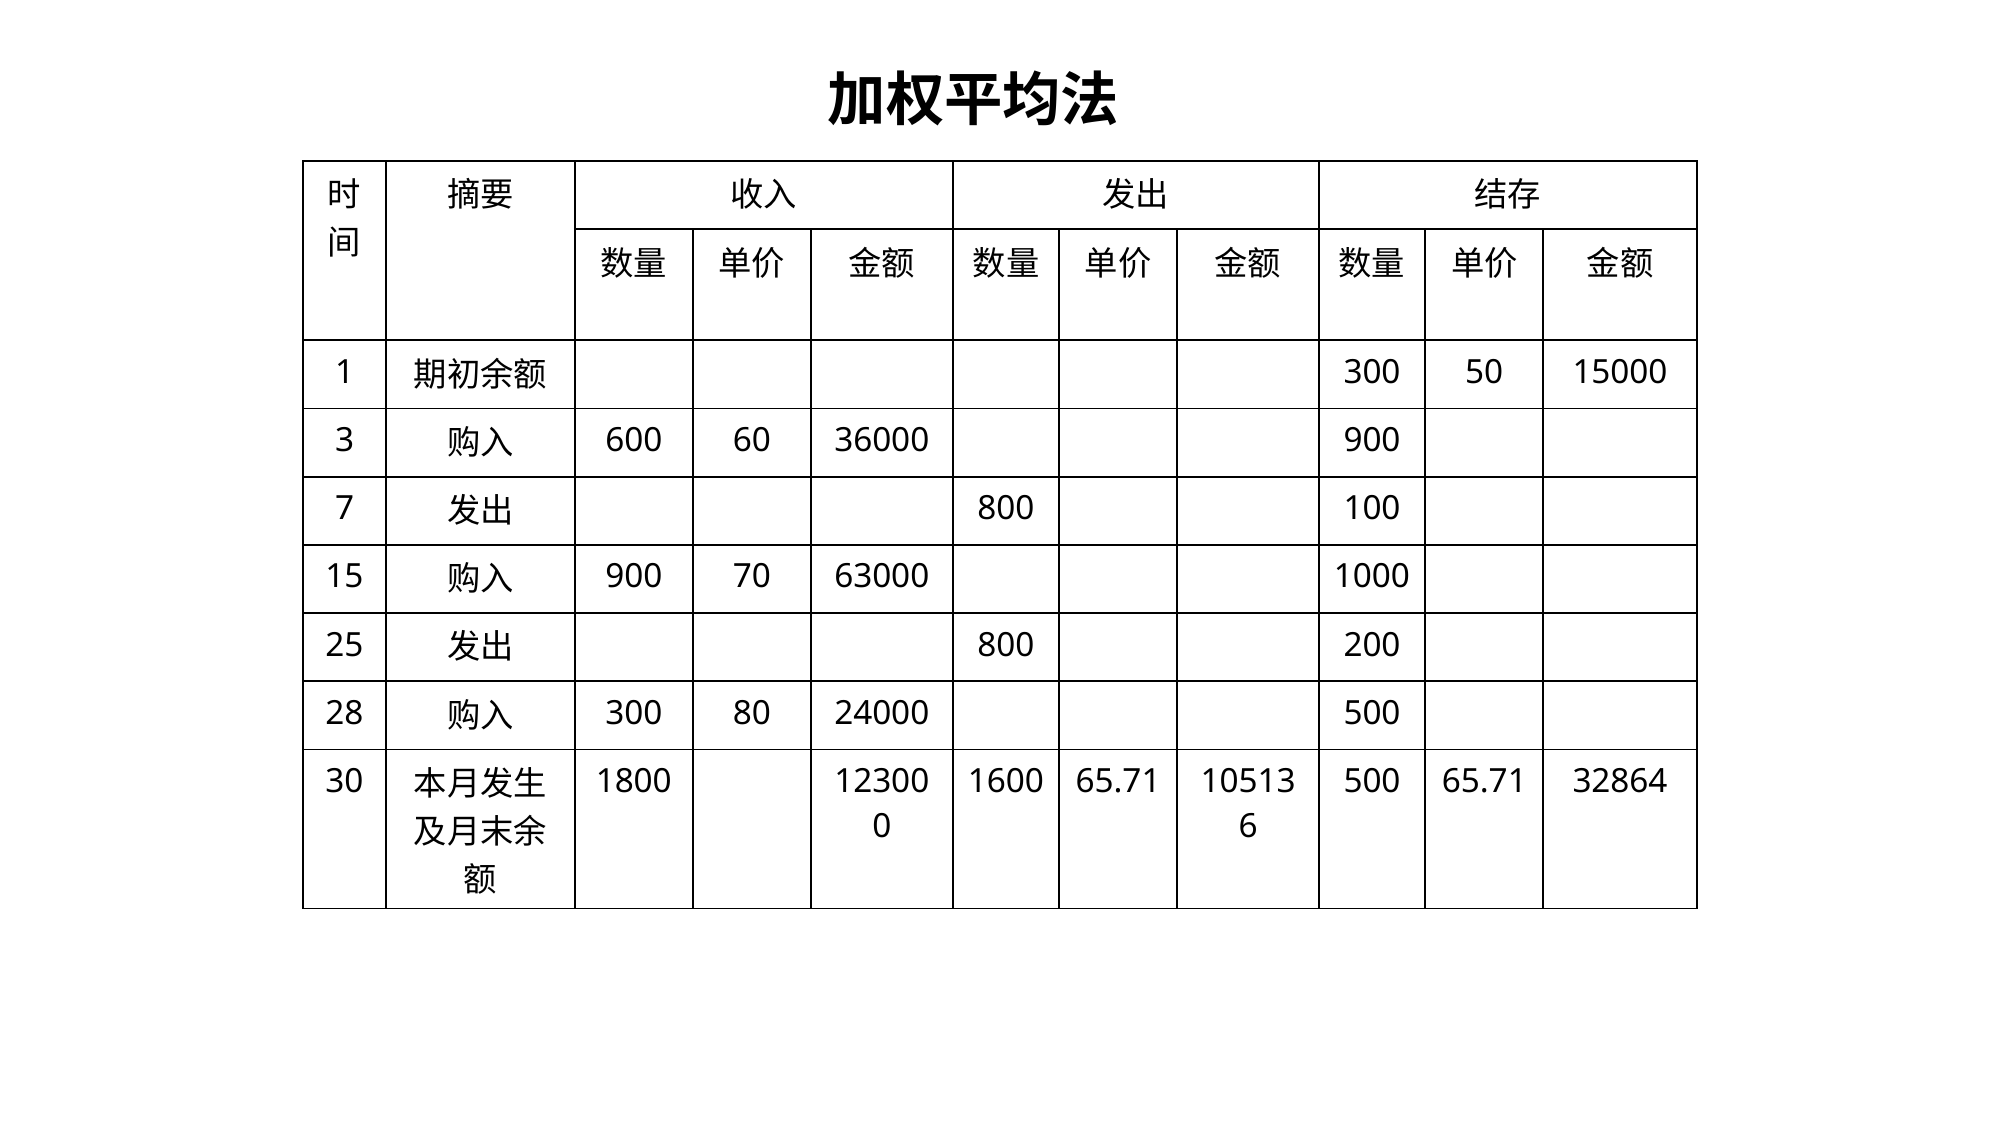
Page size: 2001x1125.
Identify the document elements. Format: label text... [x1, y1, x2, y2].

table_cell 800 [954, 478, 1058, 544]
table_cell [1426, 546, 1542, 612]
table_cell 单价 [694, 230, 810, 339]
table_cell 24000 [812, 682, 952, 749]
table_cell 30 [304, 750, 385, 908]
table_cell 7 [304, 478, 385, 544]
table_cell 单价 [1060, 230, 1176, 339]
table_cell 60 [694, 409, 810, 476]
table_cell 15 [304, 546, 385, 612]
table_cell 发出 [387, 478, 574, 544]
table_cell 期初余额 [387, 341, 574, 408]
table_cell 购入 [387, 546, 574, 612]
table_cell [1060, 409, 1176, 476]
table_cell [812, 478, 952, 544]
table_cell [694, 614, 810, 680]
table_cell [812, 614, 952, 680]
table_cell [576, 478, 692, 544]
table_cell 金额 [812, 230, 952, 339]
table_cell 36000 [812, 409, 952, 476]
table_cell 70 [694, 546, 810, 612]
table_cell 1800 [576, 750, 692, 908]
table_cell [576, 341, 692, 408]
table_cell 300 [576, 682, 692, 749]
table_cell 80 [694, 682, 810, 749]
table_cell [954, 409, 1058, 476]
table_cell [1426, 409, 1542, 476]
table_cell 800 [954, 614, 1058, 680]
table_cell [1178, 546, 1318, 612]
table_header 摘要 [387, 162, 574, 339]
table_cell 50 [1426, 341, 1542, 408]
table_cell [1178, 409, 1318, 476]
table_cell 数量 [954, 230, 1058, 339]
table_cell [812, 341, 952, 408]
table_cell 105136 [1178, 750, 1318, 908]
table_cell [1178, 614, 1318, 680]
table_cell 500 [1320, 682, 1424, 749]
table_cell 购入 [387, 409, 574, 476]
table_header 发出 [954, 172, 1318, 228]
table_cell [694, 478, 810, 544]
table_cell 100 [1320, 478, 1424, 544]
table_cell 单价 [1426, 230, 1542, 339]
table_cell [954, 682, 1058, 749]
table_cell [694, 341, 810, 408]
table_cell [1178, 341, 1318, 408]
table_cell [694, 750, 810, 908]
table_cell 3 [304, 409, 385, 476]
table_cell [1060, 614, 1176, 680]
table_cell [954, 546, 1058, 612]
table_cell 本月发生及月末余额 [387, 750, 574, 908]
table_cell [1426, 682, 1542, 749]
table_cell [1426, 614, 1542, 680]
table_cell [1544, 409, 1696, 476]
table_cell 65.71 [1426, 750, 1542, 908]
table_cell [1544, 614, 1696, 680]
table_cell 300 [1320, 341, 1424, 408]
table_cell [1544, 546, 1696, 612]
table_cell [1178, 478, 1318, 544]
table_cell 15000 [1544, 341, 1696, 408]
table_cell 1600 [954, 750, 1058, 908]
table_cell 600 [576, 409, 692, 476]
table_cell 购入 [387, 682, 574, 749]
text_box 加权平均法 [433, 54, 1514, 172]
table_cell [1178, 682, 1318, 749]
table_cell 发出 [387, 614, 574, 680]
table_cell 金额 [1544, 230, 1696, 339]
table_cell 32864 [1544, 750, 1696, 908]
table_cell [954, 341, 1058, 408]
table_cell 900 [1320, 409, 1424, 476]
table_cell 500 [1320, 750, 1424, 908]
table_cell 123000 [812, 750, 952, 908]
table_cell 数量 [576, 230, 692, 339]
table_cell 数量 [1320, 230, 1424, 339]
table_cell 1 [304, 341, 385, 408]
table_cell 63000 [812, 546, 952, 612]
table_cell 900 [576, 546, 692, 612]
table_header 结存 [1320, 162, 1696, 228]
table_cell [1544, 682, 1696, 749]
table_cell 65.71 [1060, 750, 1176, 908]
table_cell [1426, 478, 1542, 544]
table_cell [576, 614, 692, 680]
table_cell [1060, 546, 1176, 612]
table_header 时间 [304, 162, 385, 339]
table_cell [1060, 682, 1176, 749]
table_cell 25 [304, 614, 385, 680]
table_cell [1544, 478, 1696, 544]
table_header 收入 [576, 172, 952, 228]
table_cell 200 [1320, 614, 1424, 680]
table_cell 28 [304, 682, 385, 749]
table_cell [1060, 478, 1176, 544]
table_cell 金额 [1178, 230, 1318, 339]
table_cell 1000 [1320, 546, 1424, 612]
table_cell [1060, 341, 1176, 408]
